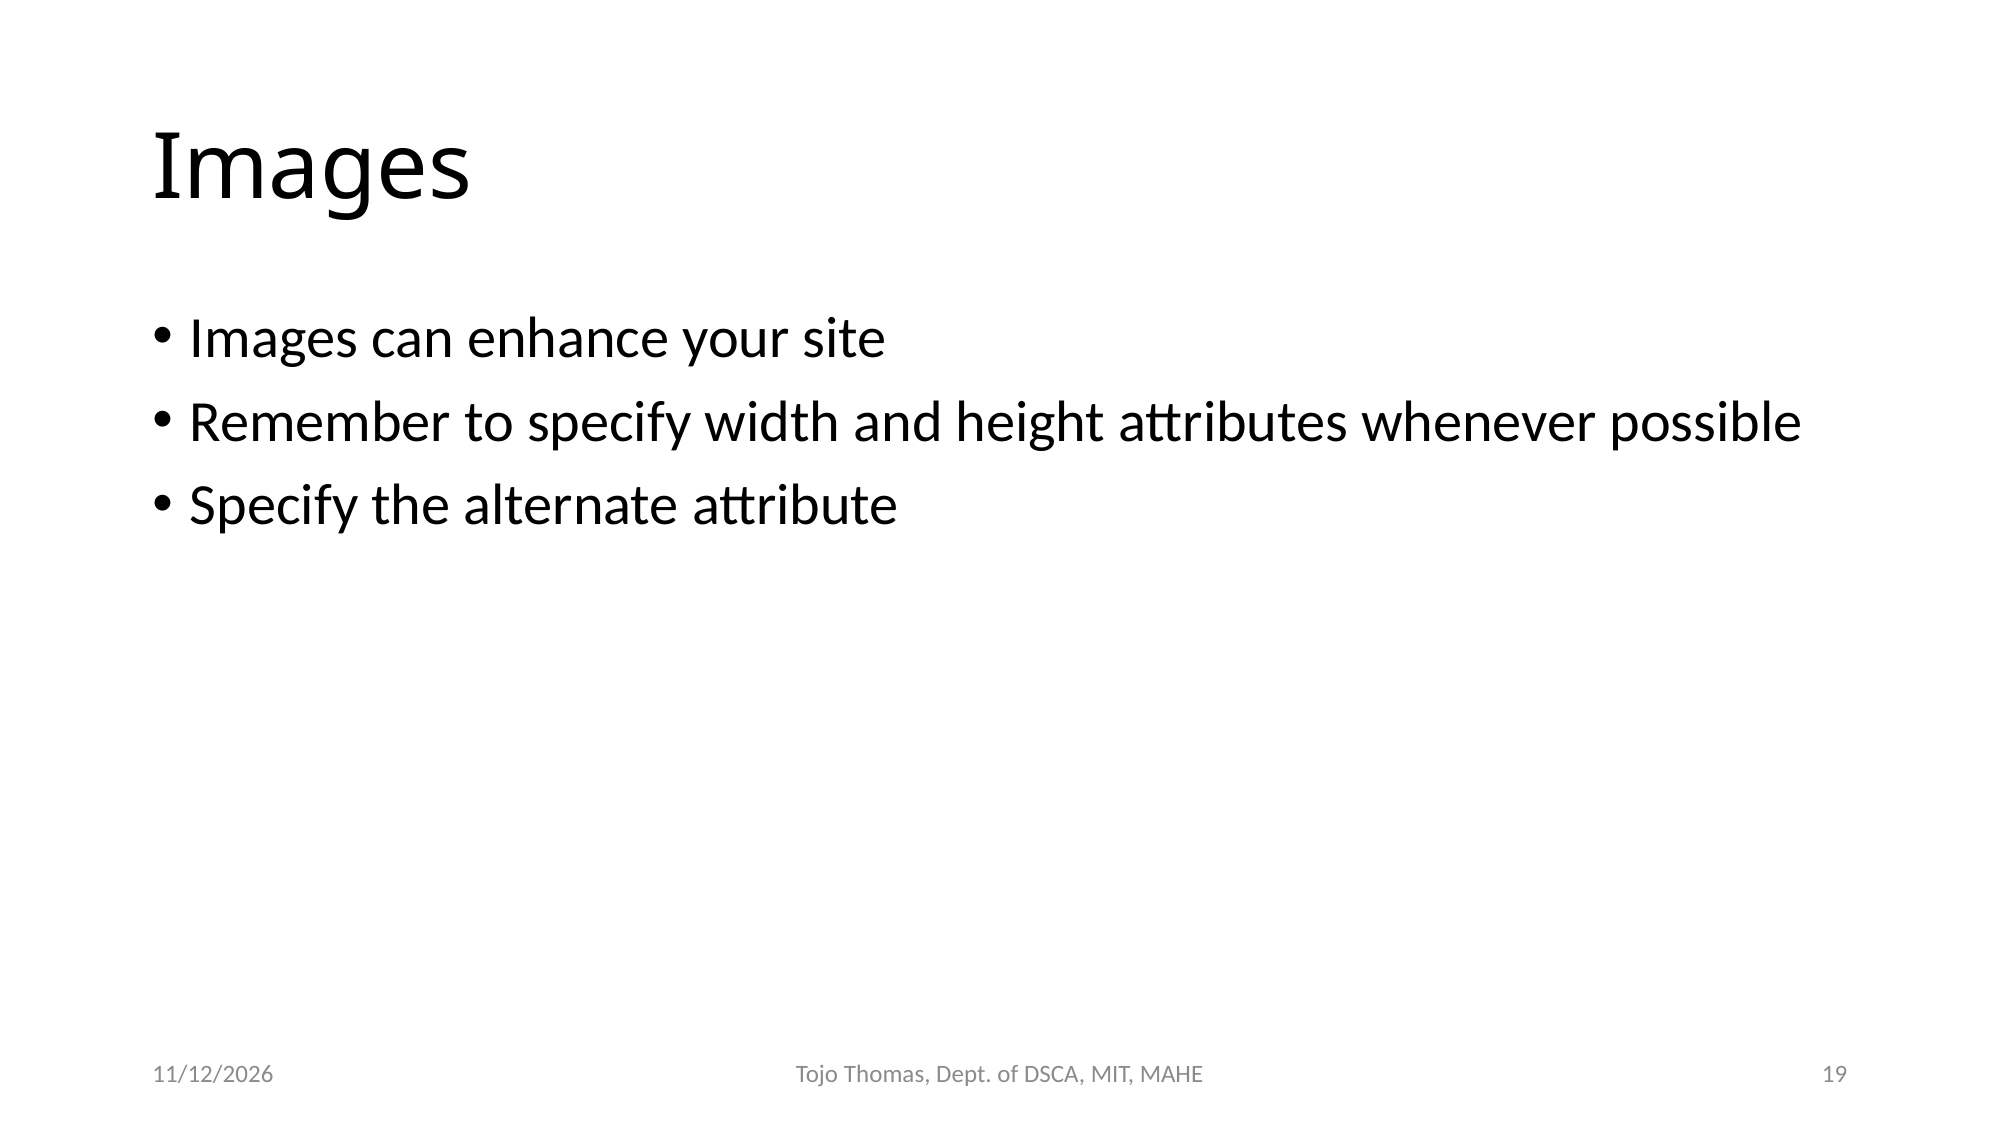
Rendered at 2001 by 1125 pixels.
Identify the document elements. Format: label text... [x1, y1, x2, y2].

list Images can enhance your site Remember to specify width and height attributes whenever possible Specify the alternate attribute [137, 299, 1863, 1014]
title Images [137, 59, 1863, 278]
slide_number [137, 1042, 588, 1103]
slide_number 19 [1412, 1042, 1863, 1103]
footer Tojo Thomas, Dept. of DSCA, MIT, MAHE [662, 1042, 1338, 1103]
